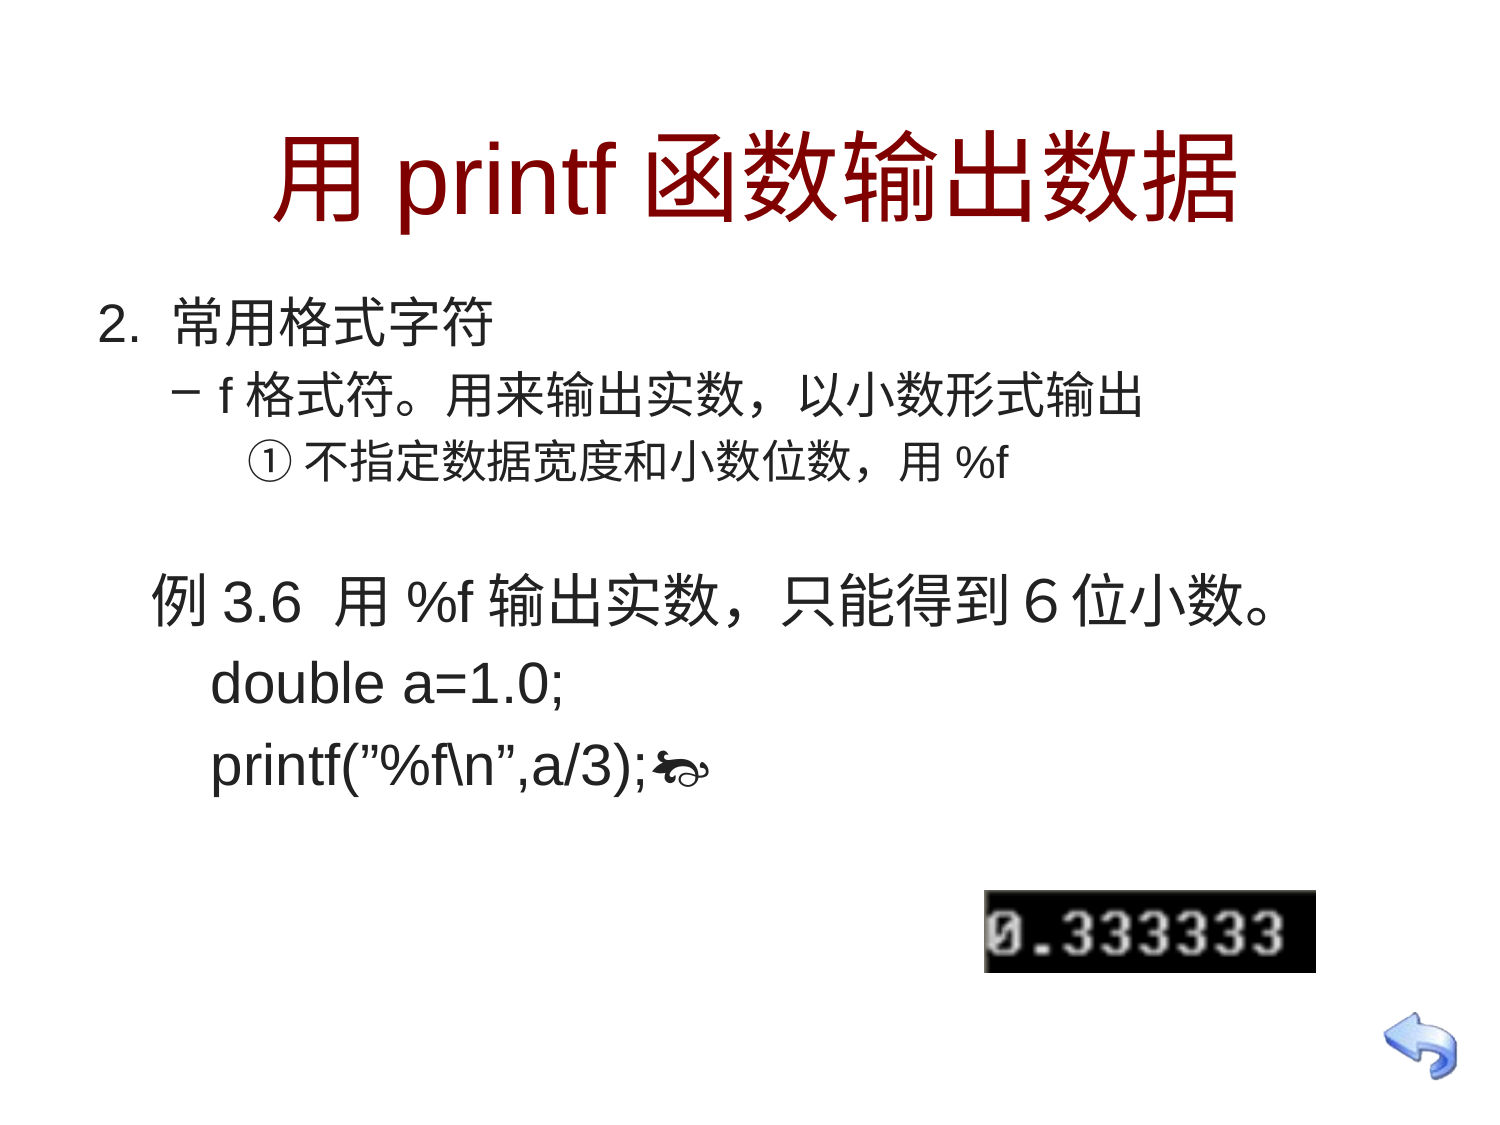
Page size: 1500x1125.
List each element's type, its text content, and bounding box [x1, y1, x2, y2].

picture [1382, 1007, 1461, 1086]
list 2. 常用格式字符 f格式符。用来输出实数，以小数形式输出 ①不指定数据宽度和小数位数，用%f 例3.6 用%f输出实数，只能得到６位小数。 double a=1.0; printf(”%f\n”,a/3); [81, 281, 1454, 1020]
title 用printf函数输出数据 [34, 38, 1477, 242]
picture [984, 890, 1316, 973]
